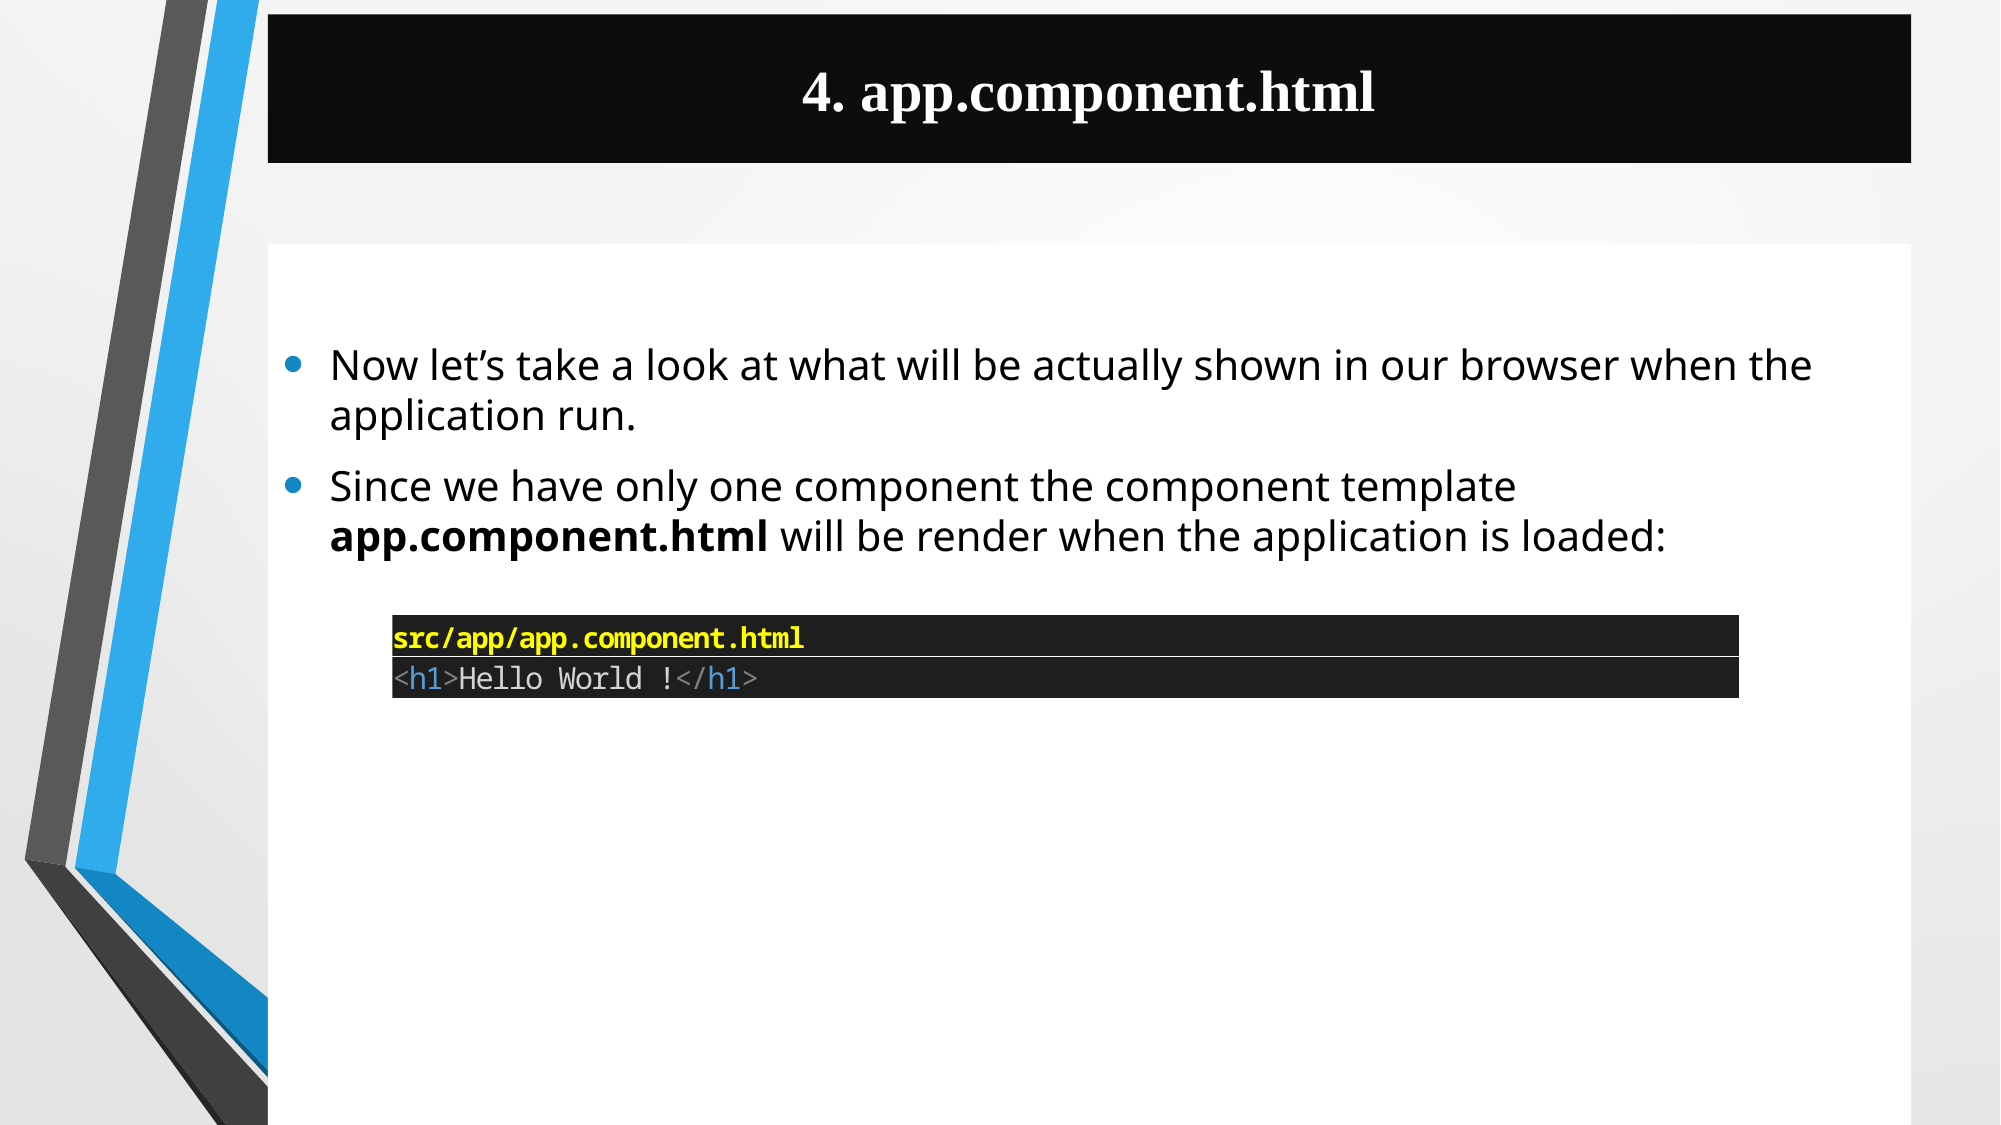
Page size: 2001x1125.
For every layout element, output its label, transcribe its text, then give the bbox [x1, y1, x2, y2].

picture [392, 615, 1741, 698]
title 4. app.component.html [267, 14, 1912, 163]
list Now let’s take a look at what will be actually shown in our browser when the application run. Since we have only one component the component template app.component.html will be render when the application is loaded: [267, 243, 1912, 1125]
